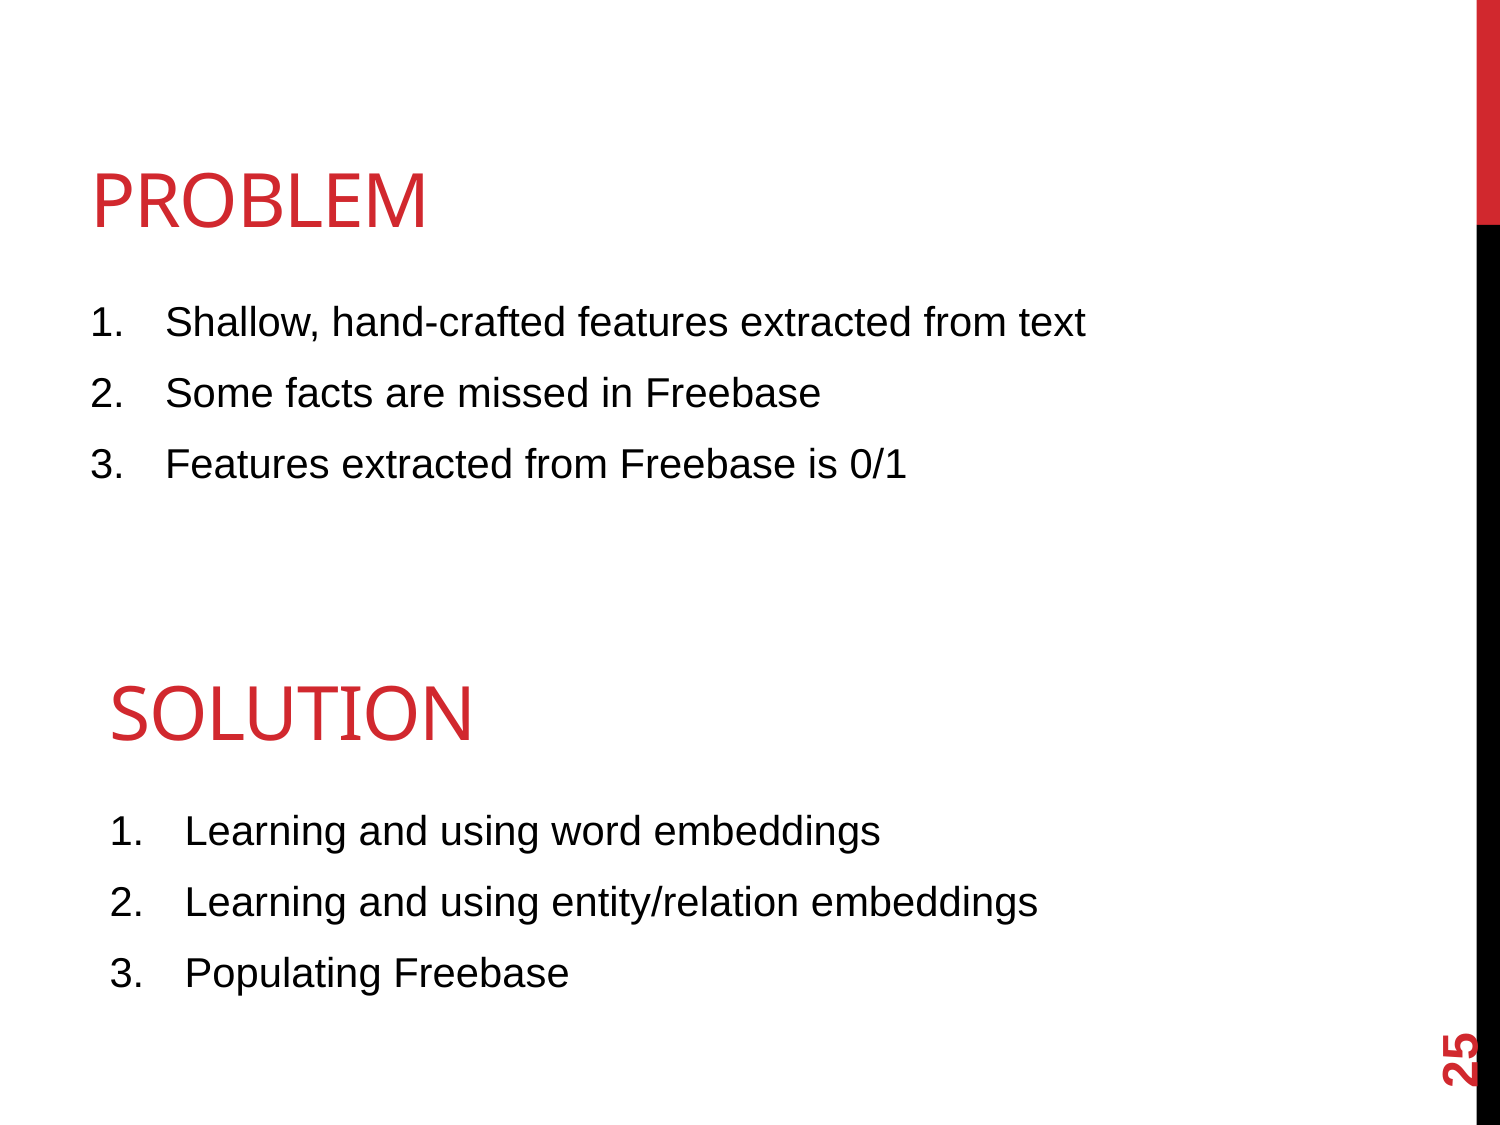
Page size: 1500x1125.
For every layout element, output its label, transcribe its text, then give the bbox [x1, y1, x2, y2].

slide_number 25 [1427, 887, 1488, 1104]
text_box Learning and using word embeddings Learning and using entity/relation embeddings Populating Freebase [94, 796, 1345, 1034]
list Shallow, hand-crafted features extracted from text Some facts are missed in Freebase Features extracted from Freebase is 0/1 [75, 287, 1325, 525]
title PRObLEM [75, 25, 1025, 250]
text_box Solution [94, 537, 1045, 763]
